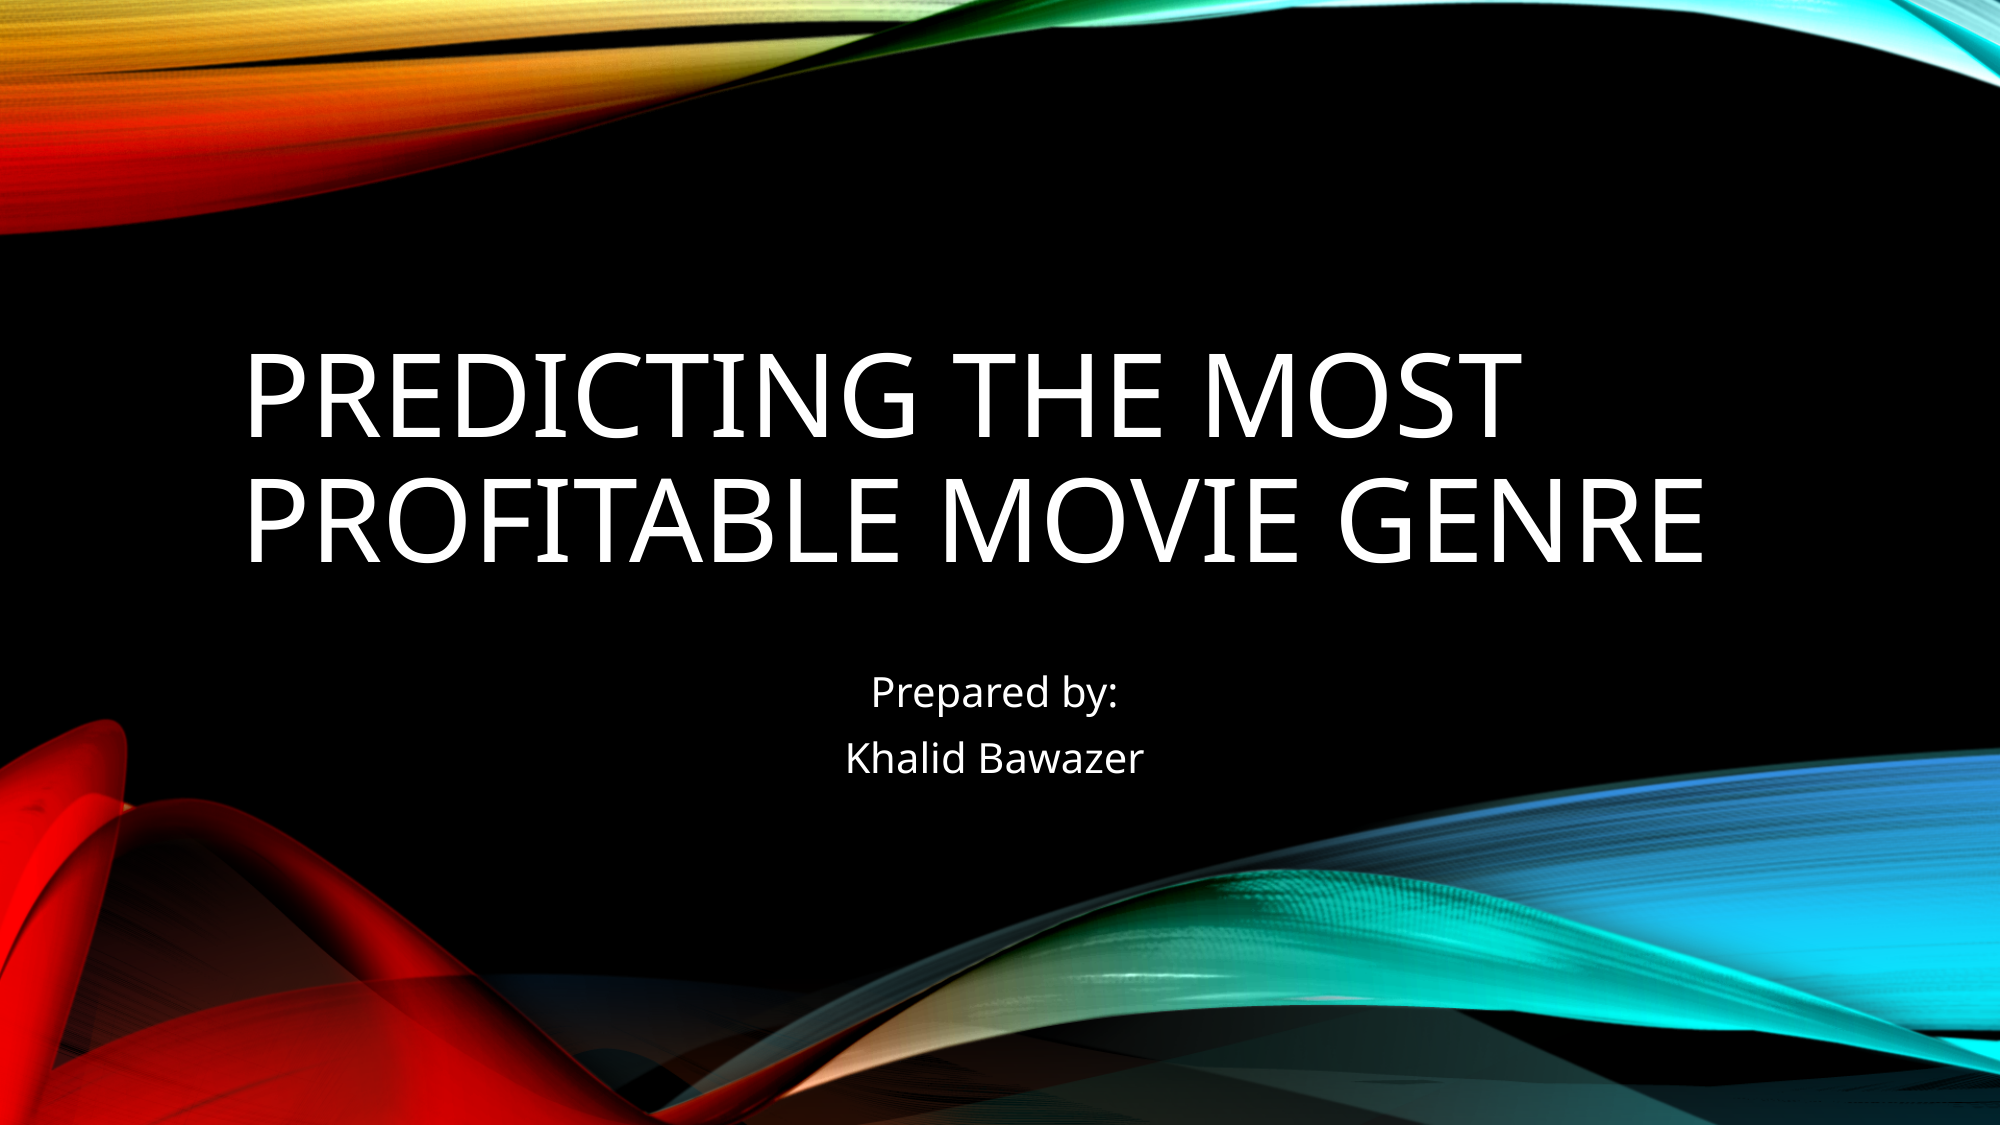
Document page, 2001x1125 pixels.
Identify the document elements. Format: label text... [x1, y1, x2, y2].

picture [0, 717, 2000, 1125]
title Predicting The Most Profitable Movie Genre [225, 295, 1775, 596]
picture [0, 0, 2000, 237]
subtitle Prepared by: Khalid Bawazer [249, 664, 1750, 936]
